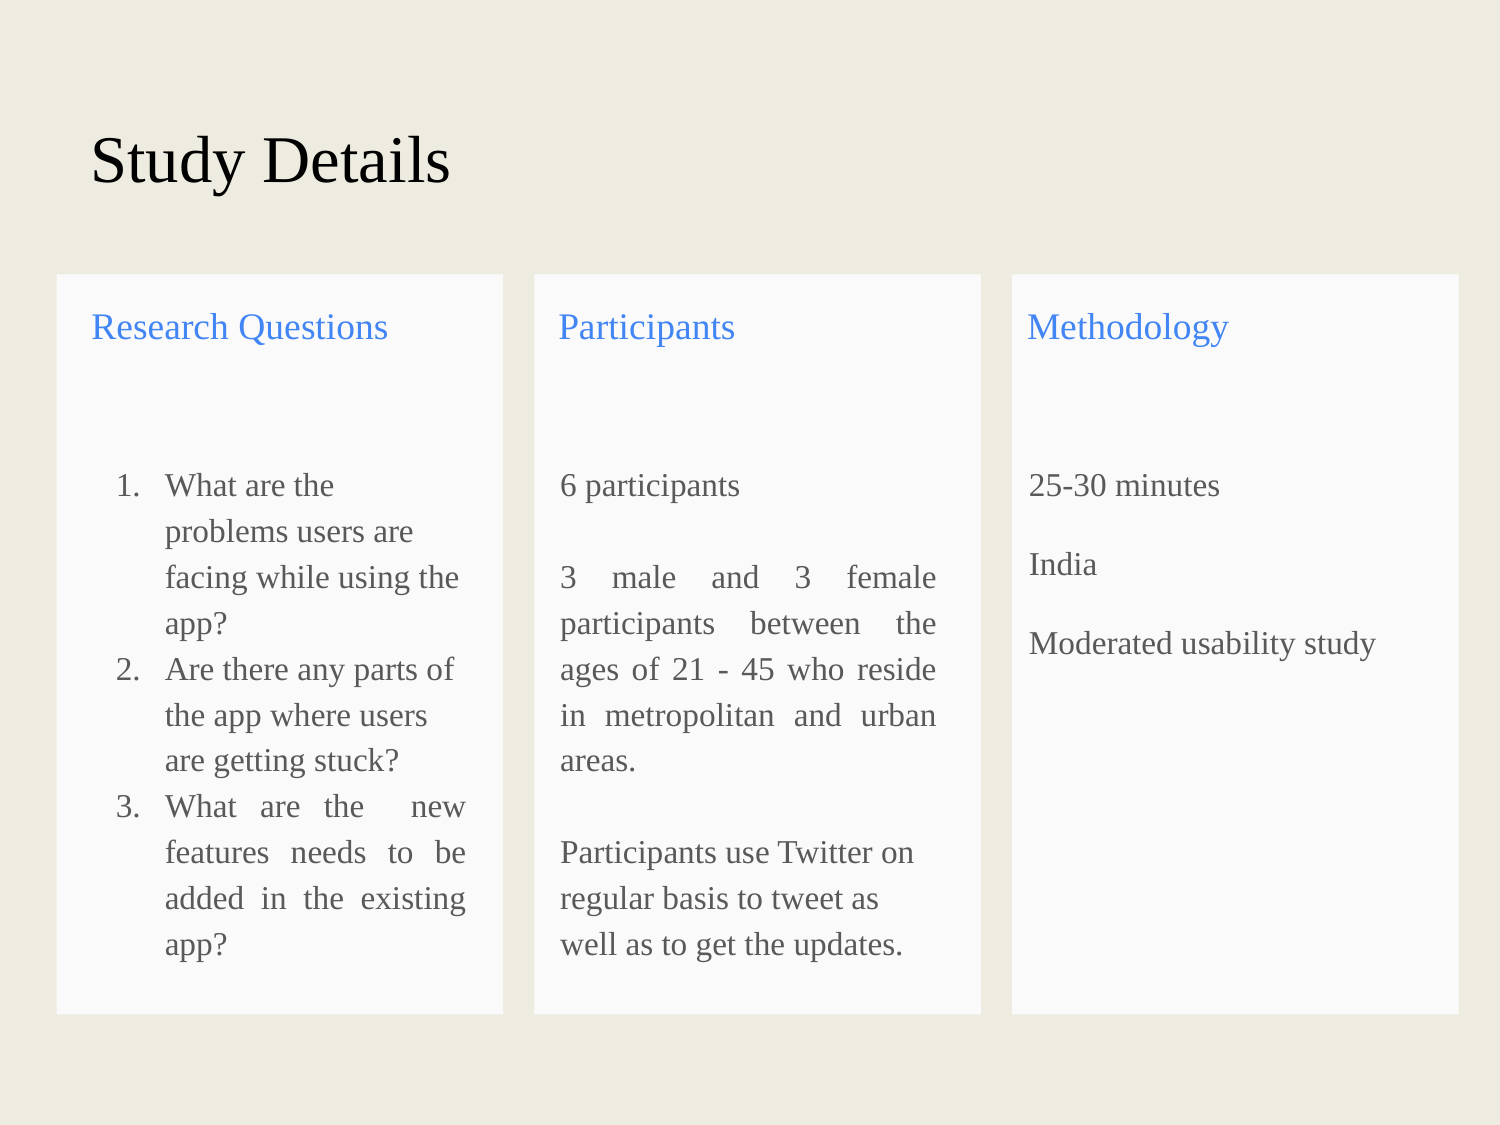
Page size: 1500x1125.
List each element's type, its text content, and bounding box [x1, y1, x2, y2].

text_box What are the problems users are facing while using the app? Are there any parts of the app where users are getting stuck? What are the new features needs to be added in the existing app? [74, 402, 482, 973]
text_box Study Details [24, 88, 932, 233]
text_box [534, 274, 981, 1015]
text_box Participants [543, 286, 951, 349]
text_box [1012, 274, 1459, 1015]
text_box [56, 274, 504, 1015]
text_box Research Questions [76, 286, 484, 349]
text_box 6 participants 3 male and 3 female participants between the ages of 21 - 45 who reside in metropolitan and urban areas. Participants use Twitter on regular basis to tweet as well as to get the updates. [545, 402, 953, 941]
text_box Methodology [1012, 286, 1420, 349]
text_box 25-30 minutes India Moderated usability study [1013, 402, 1421, 887]
